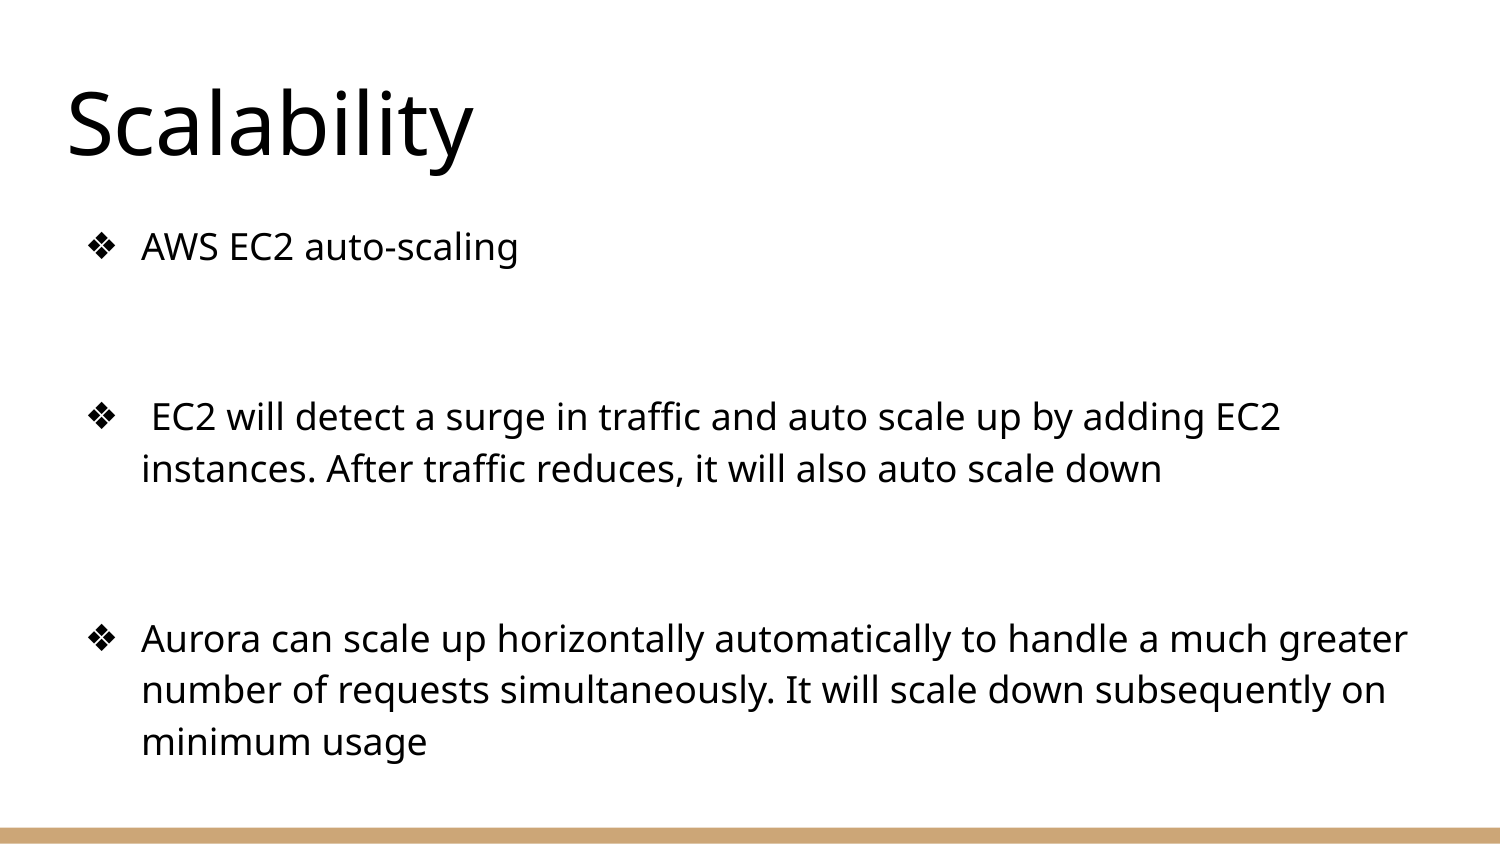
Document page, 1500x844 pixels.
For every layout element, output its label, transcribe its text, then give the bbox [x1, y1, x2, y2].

title Scalability [51, 51, 1449, 189]
list AWS EC2 auto-scaling EC2 will detect a surge in traffic and auto scale up by adding EC2 instances. After traffic reduces, it will also auto scale down Aurora can scale up horizontally automatically to handle a much greater number of requests simultaneously. It will scale down subsequently on minimum usage [51, 200, 1449, 752]
